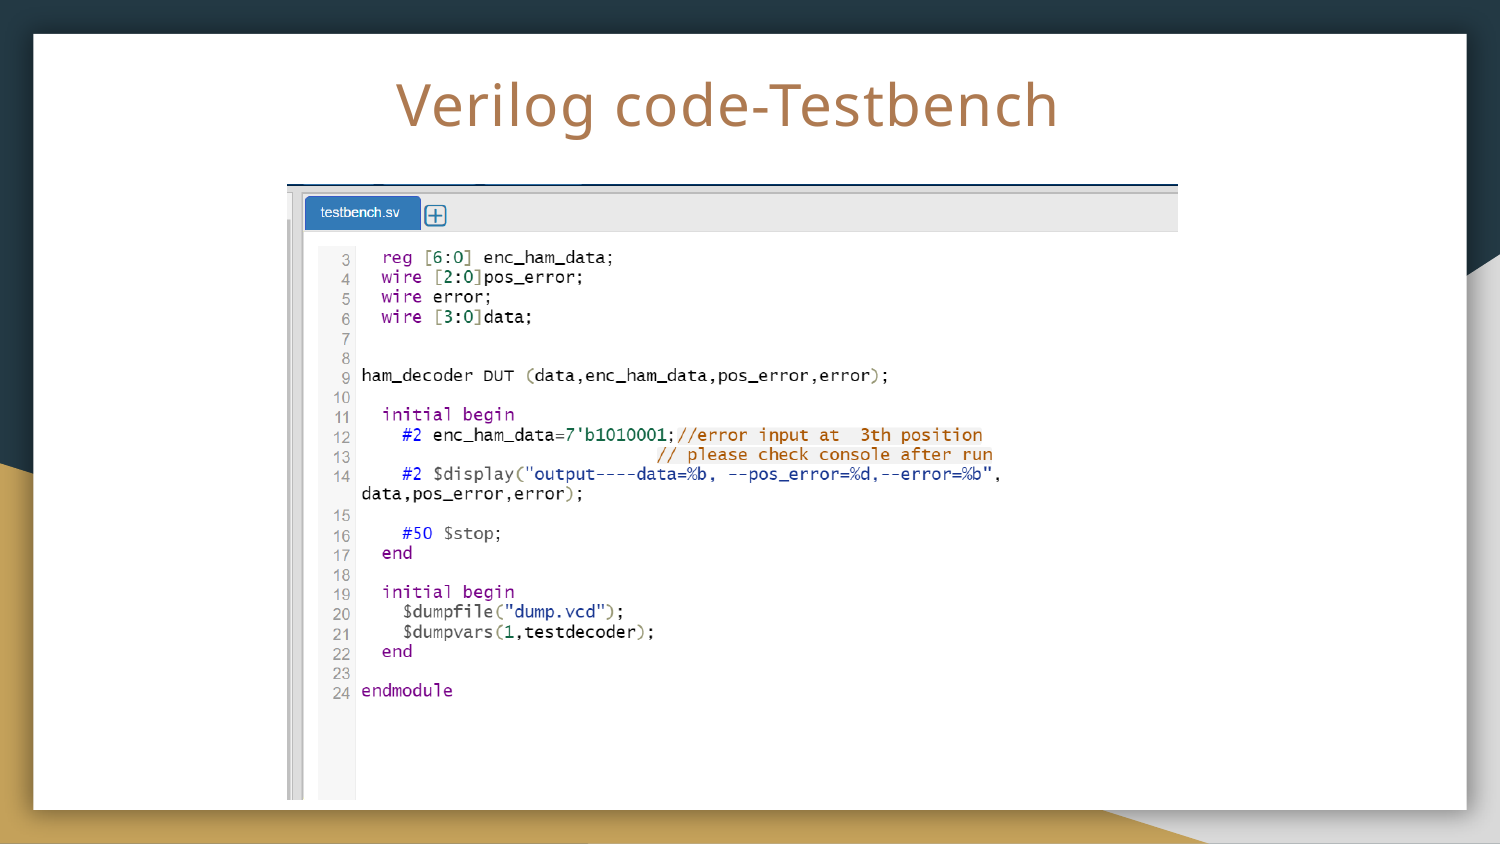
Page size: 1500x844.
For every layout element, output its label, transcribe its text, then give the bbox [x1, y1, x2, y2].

picture [0, 0, 1500, 844]
title Verilog code-Testbench [394, 66, 1125, 182]
